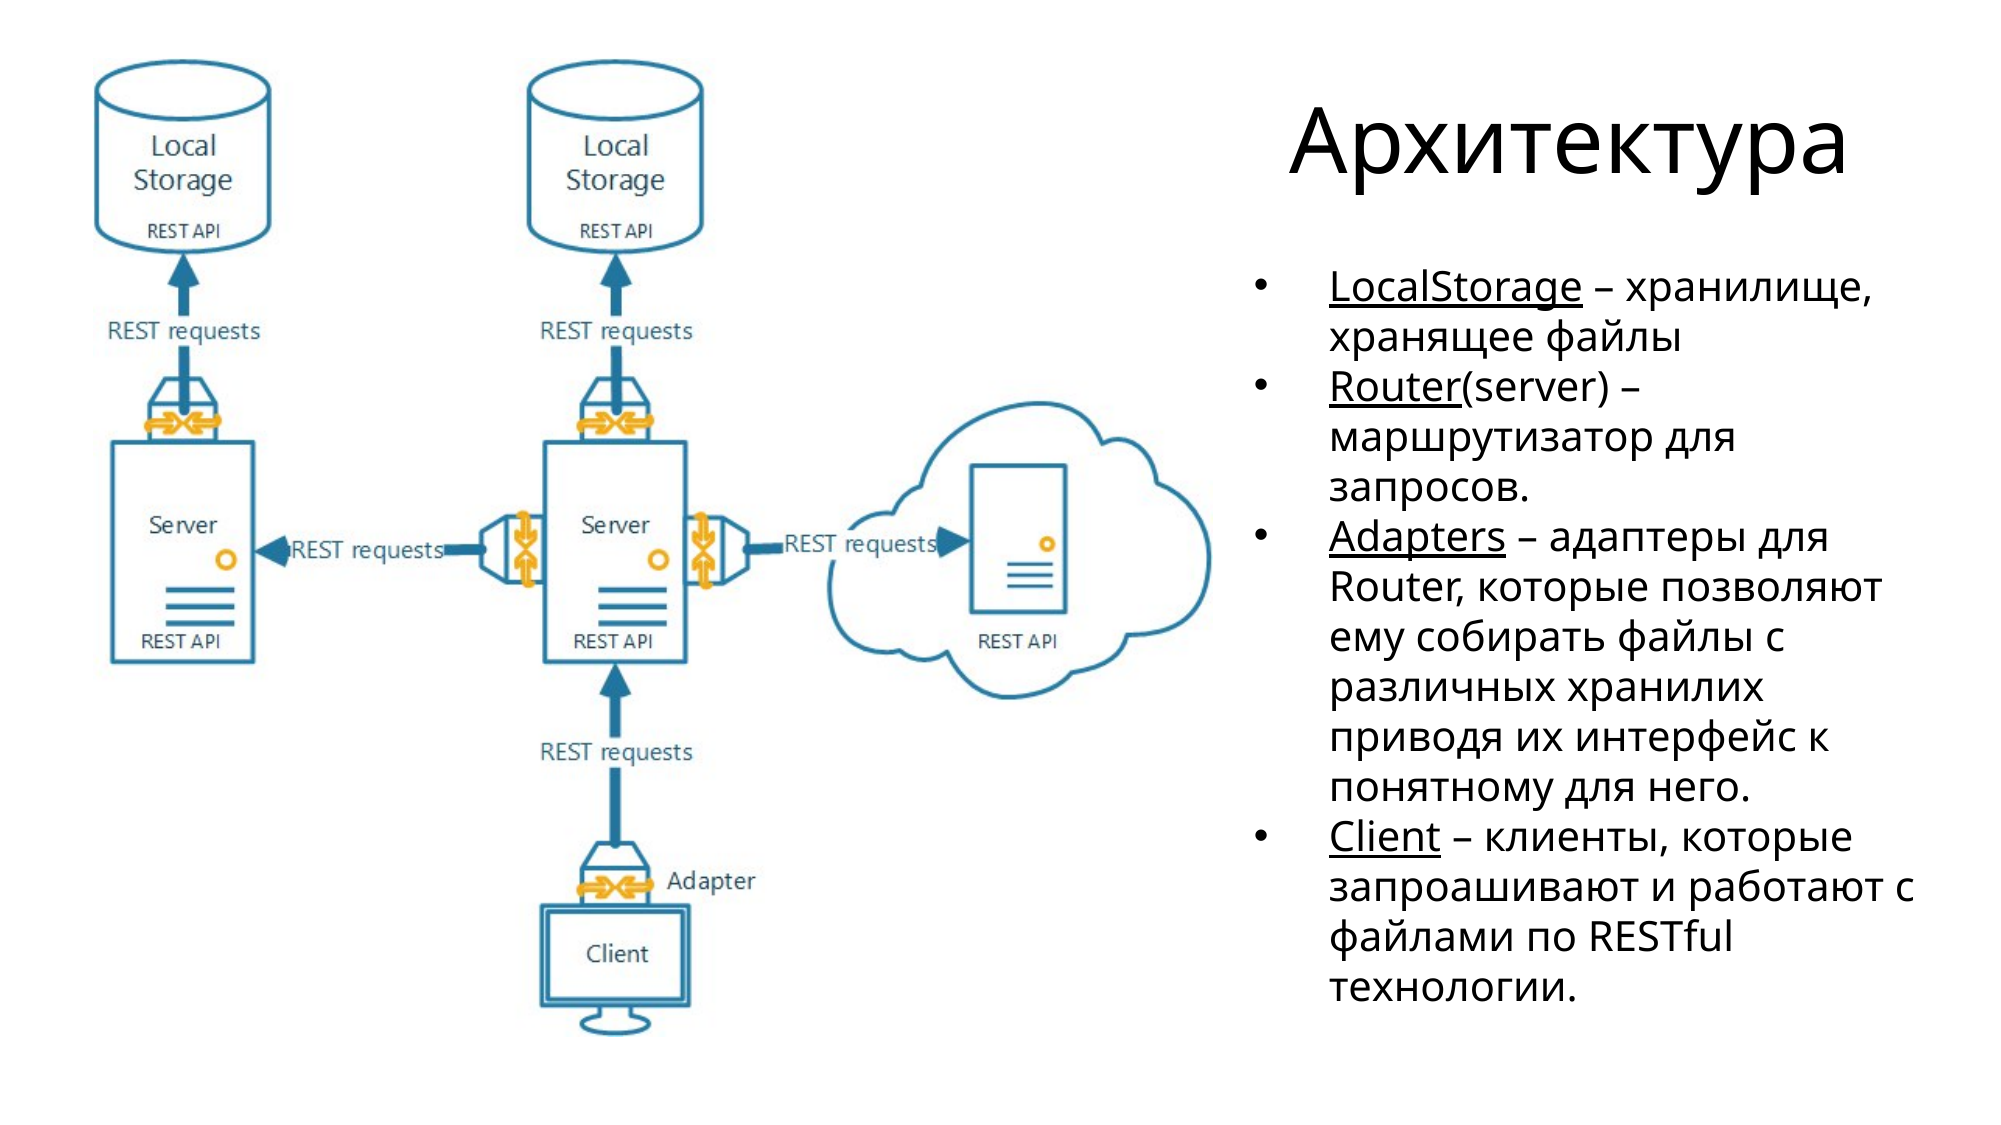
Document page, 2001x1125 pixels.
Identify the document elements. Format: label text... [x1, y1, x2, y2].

text_box LocalStorage – хранилище, хранящее файлы Router(server) – маршрутизатор для запросов. Adapters – адаптеры для Router, которые позволяют ему собирать файлы с различных хранилих приводя их интерфейс к понятному для него. Client – клиенты, которые запроашивают и работают с файлами по RESTful технологии. [1239, 252, 1955, 1018]
title Архитектура [1274, 34, 1929, 252]
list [93, 58, 1213, 1037]
